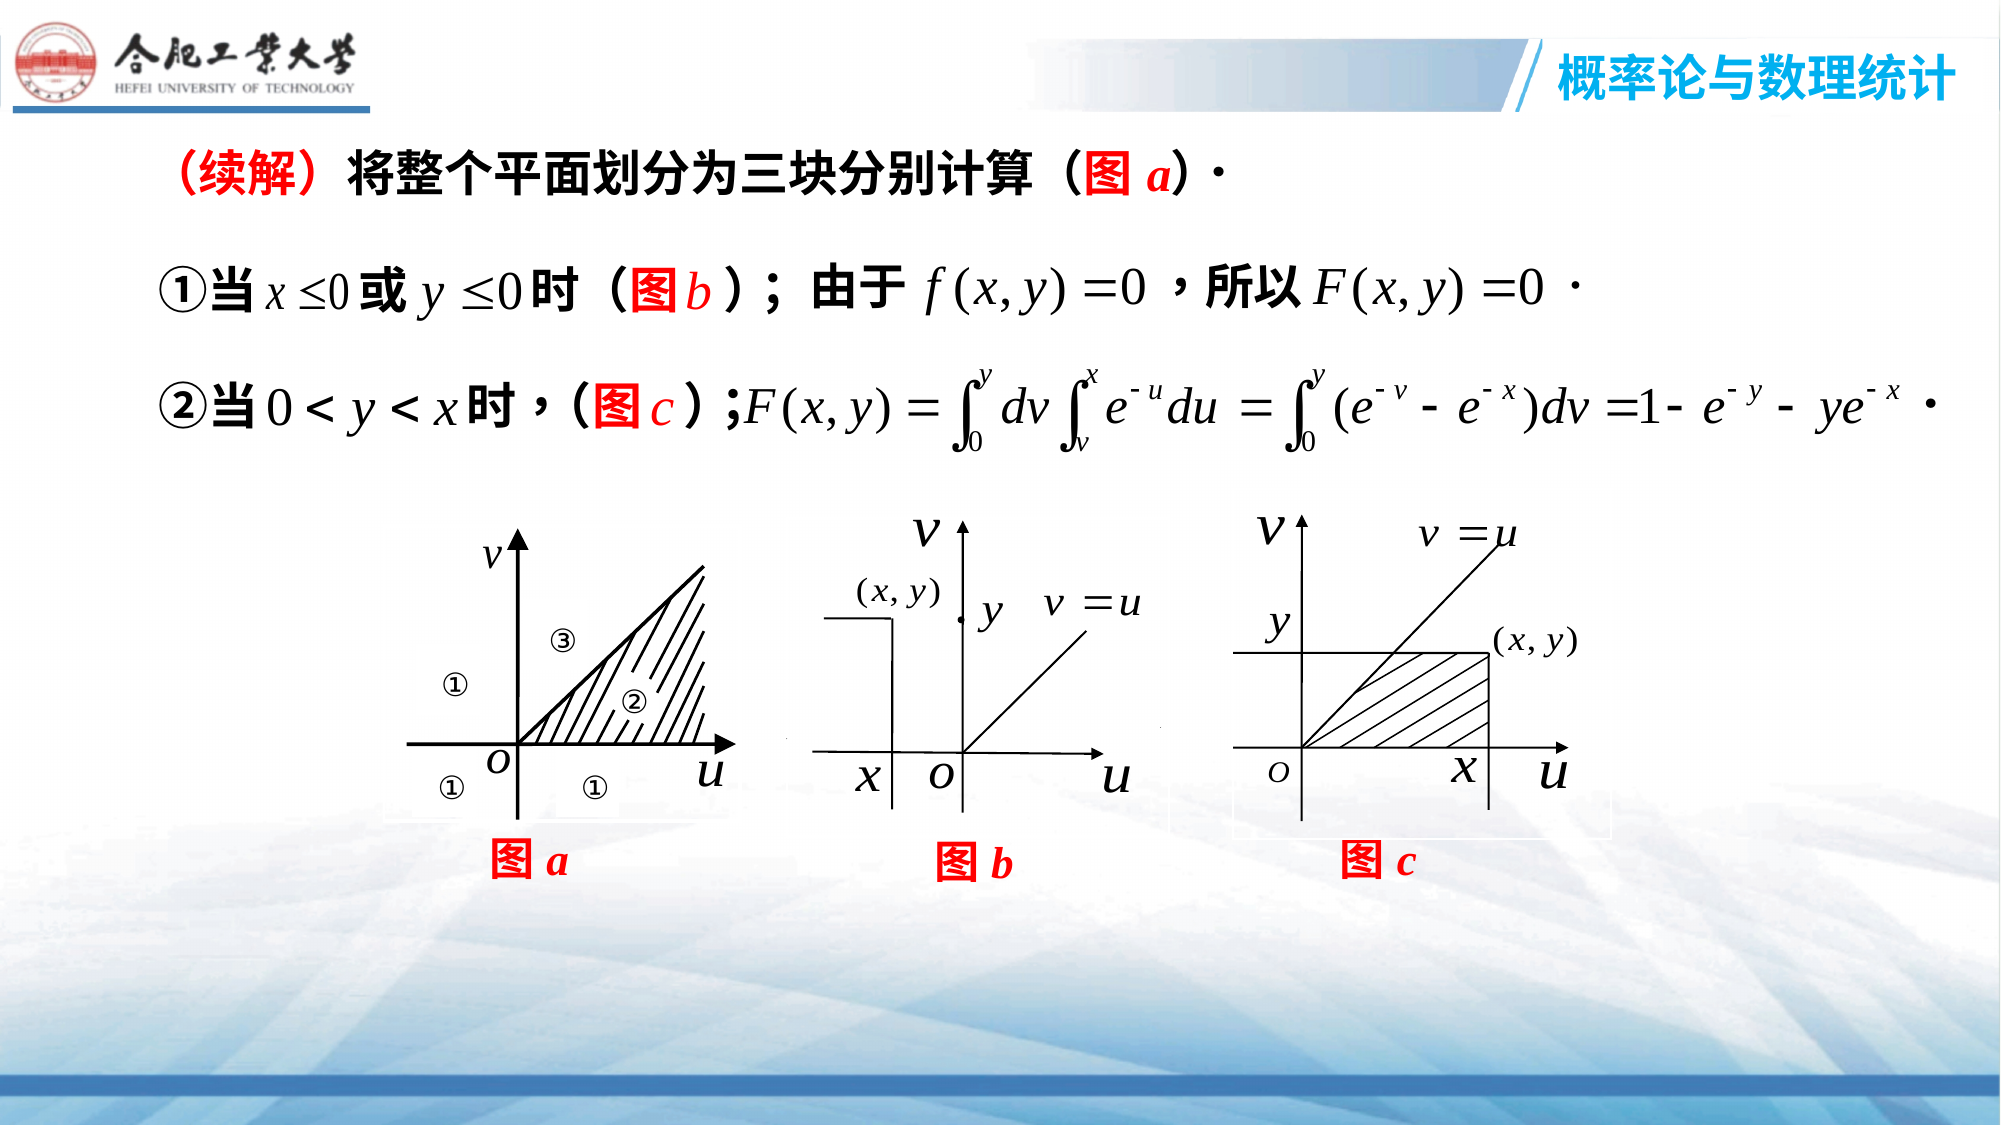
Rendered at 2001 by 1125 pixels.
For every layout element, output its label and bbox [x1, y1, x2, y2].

text_box [734, 342, 1971, 524]
text_box [1160, 489, 1611, 839]
text_box [489, 826, 660, 909]
text_box [158, 275, 809, 340]
text_box [934, 830, 1105, 912]
text_box [1339, 839, 1511, 909]
text_box [158, 340, 809, 494]
text_box [809, 221, 1661, 380]
text_box [786, 524, 1160, 837]
picture [0, 0, 2001, 1125]
text_box [382, 507, 790, 851]
text_box [124, 111, 1300, 275]
